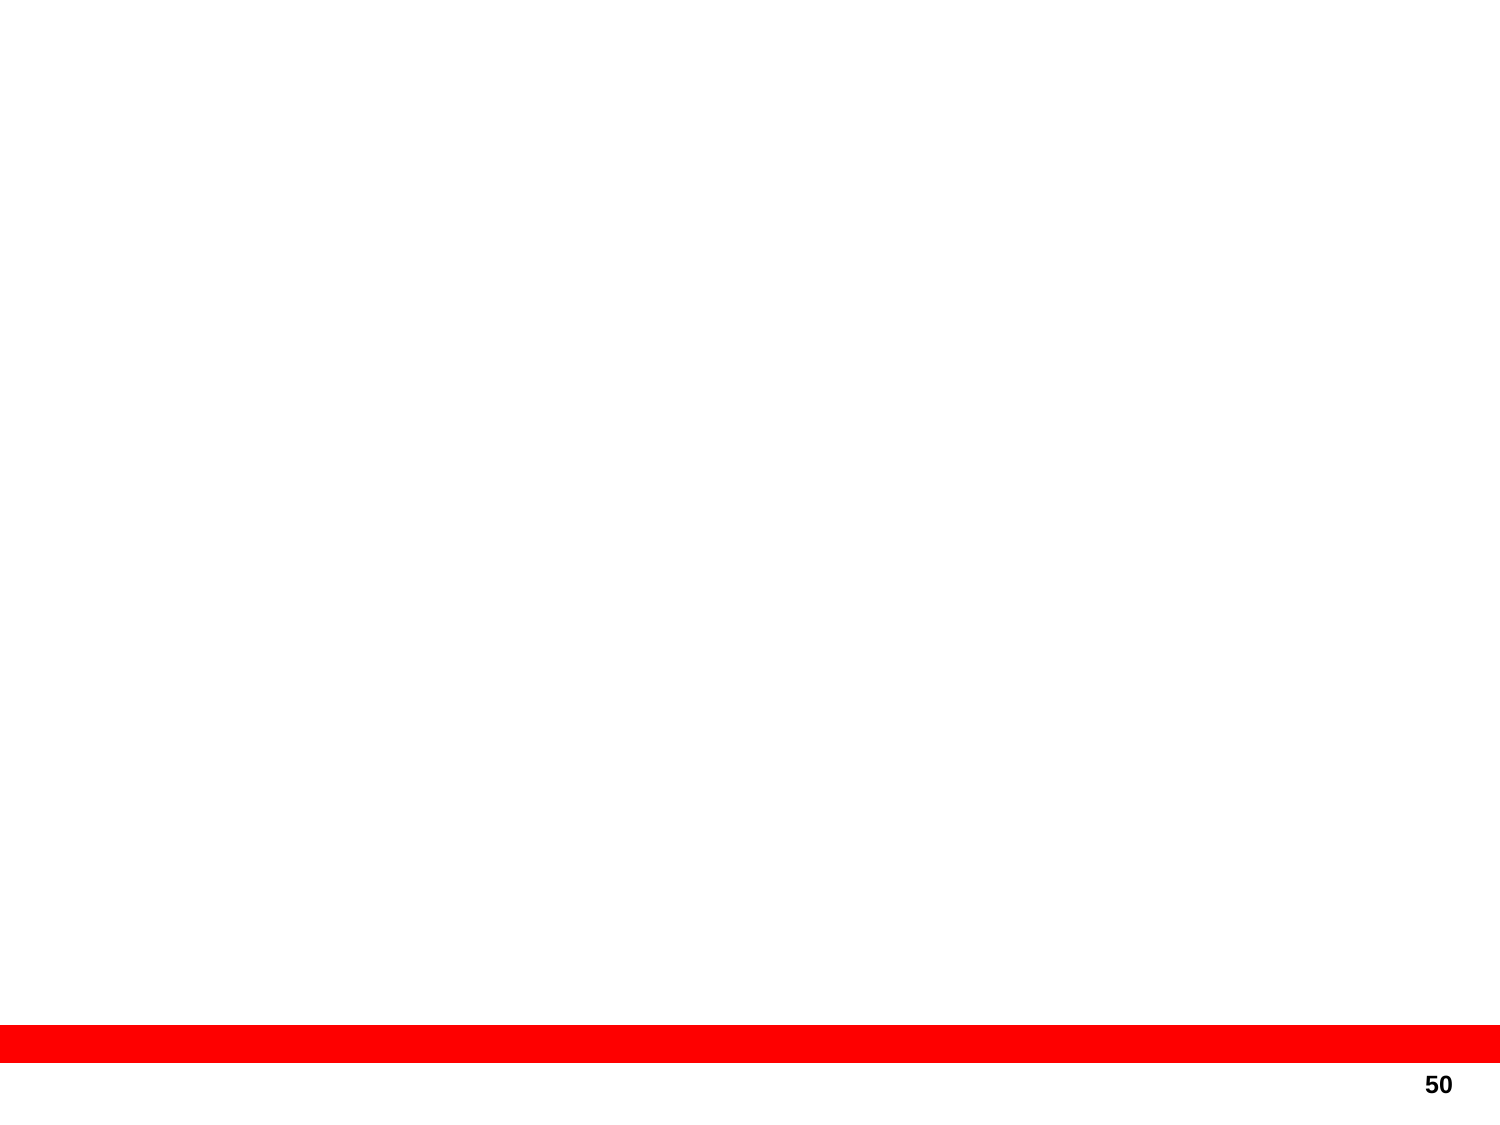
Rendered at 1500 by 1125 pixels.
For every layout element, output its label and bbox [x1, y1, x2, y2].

picture [0, 1025, 1500, 1063]
